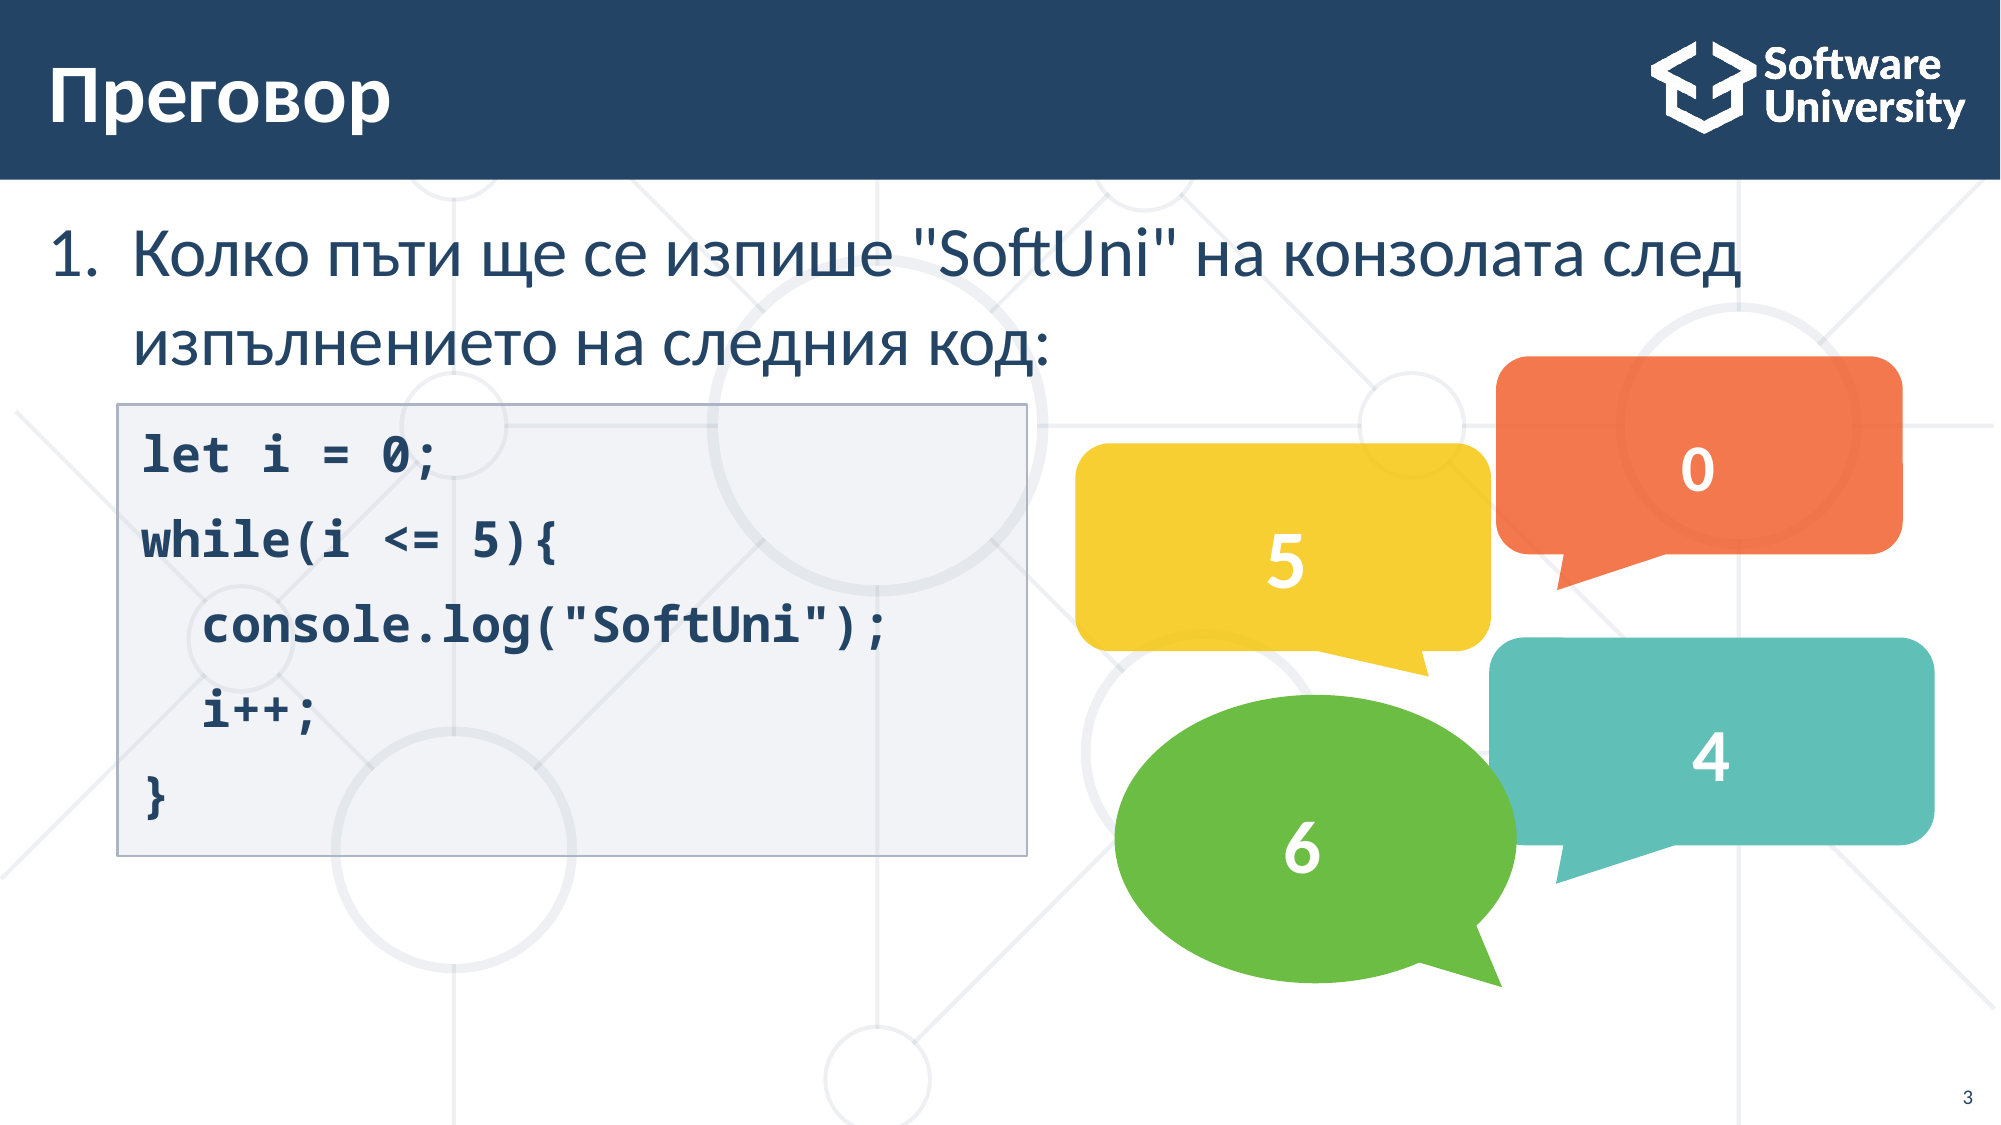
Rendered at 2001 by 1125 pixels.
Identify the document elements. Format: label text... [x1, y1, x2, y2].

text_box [1075, 443, 1493, 652]
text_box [1042, 694, 1517, 984]
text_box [1491, 356, 1906, 555]
title Преговор [31, 16, 1625, 162]
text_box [1488, 637, 1935, 846]
picture [1651, 41, 1966, 134]
slide_number 3 [1927, 1067, 1989, 1117]
list let i = 0; while(i <= 5){ console.log("SoftUni"); i++; } [116, 403, 1028, 857]
list Колко пъти ще се изпише "SoftUni" на конзолата след изпълнението на следния код: [30, 195, 1968, 1046]
